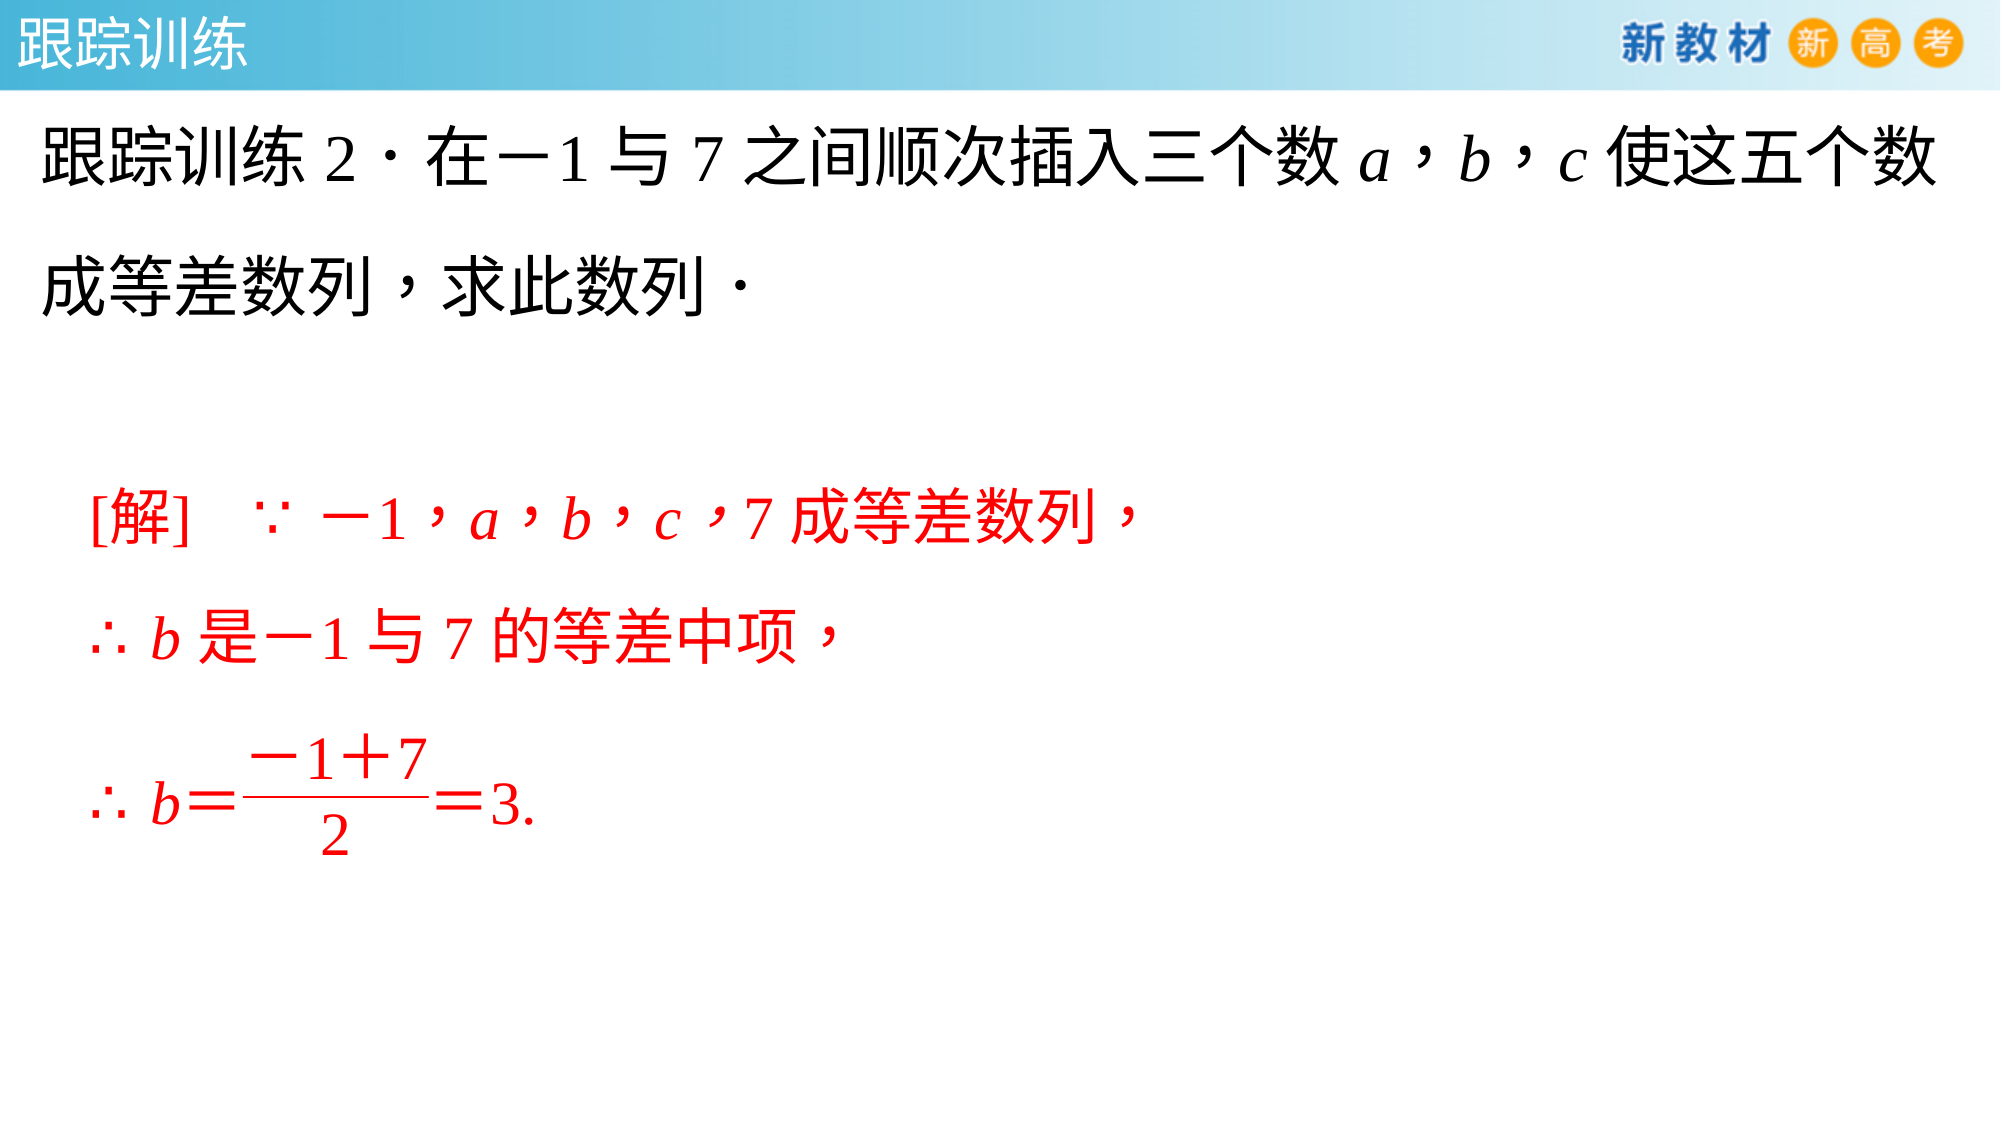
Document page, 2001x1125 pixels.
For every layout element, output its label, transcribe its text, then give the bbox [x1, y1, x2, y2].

text_box 跟踪训练 [1, 0, 265, 85]
picture [0, 0, 2001, 1125]
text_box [0, 477, 1793, 912]
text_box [40, 114, 2000, 570]
